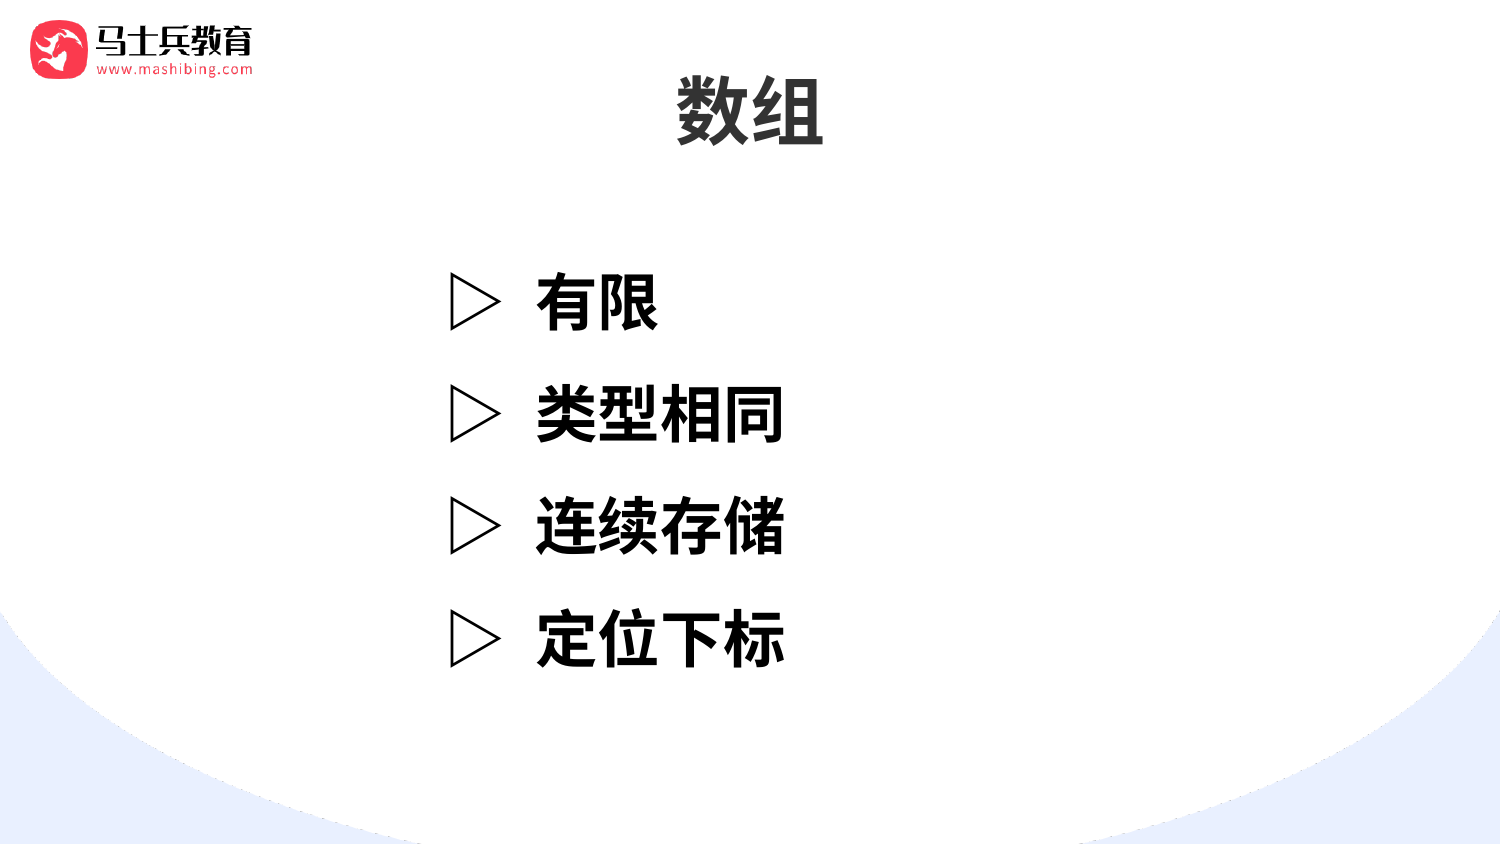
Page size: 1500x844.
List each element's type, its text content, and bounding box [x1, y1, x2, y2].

text_box 数组 [285, 40, 1215, 179]
picture [30, 20, 252, 79]
text_box ▷ 有限 ▷ 类型相同 ▷ 连续存储 ▷ 定位下标 [429, 168, 1324, 610]
picture [0, 610, 1500, 844]
